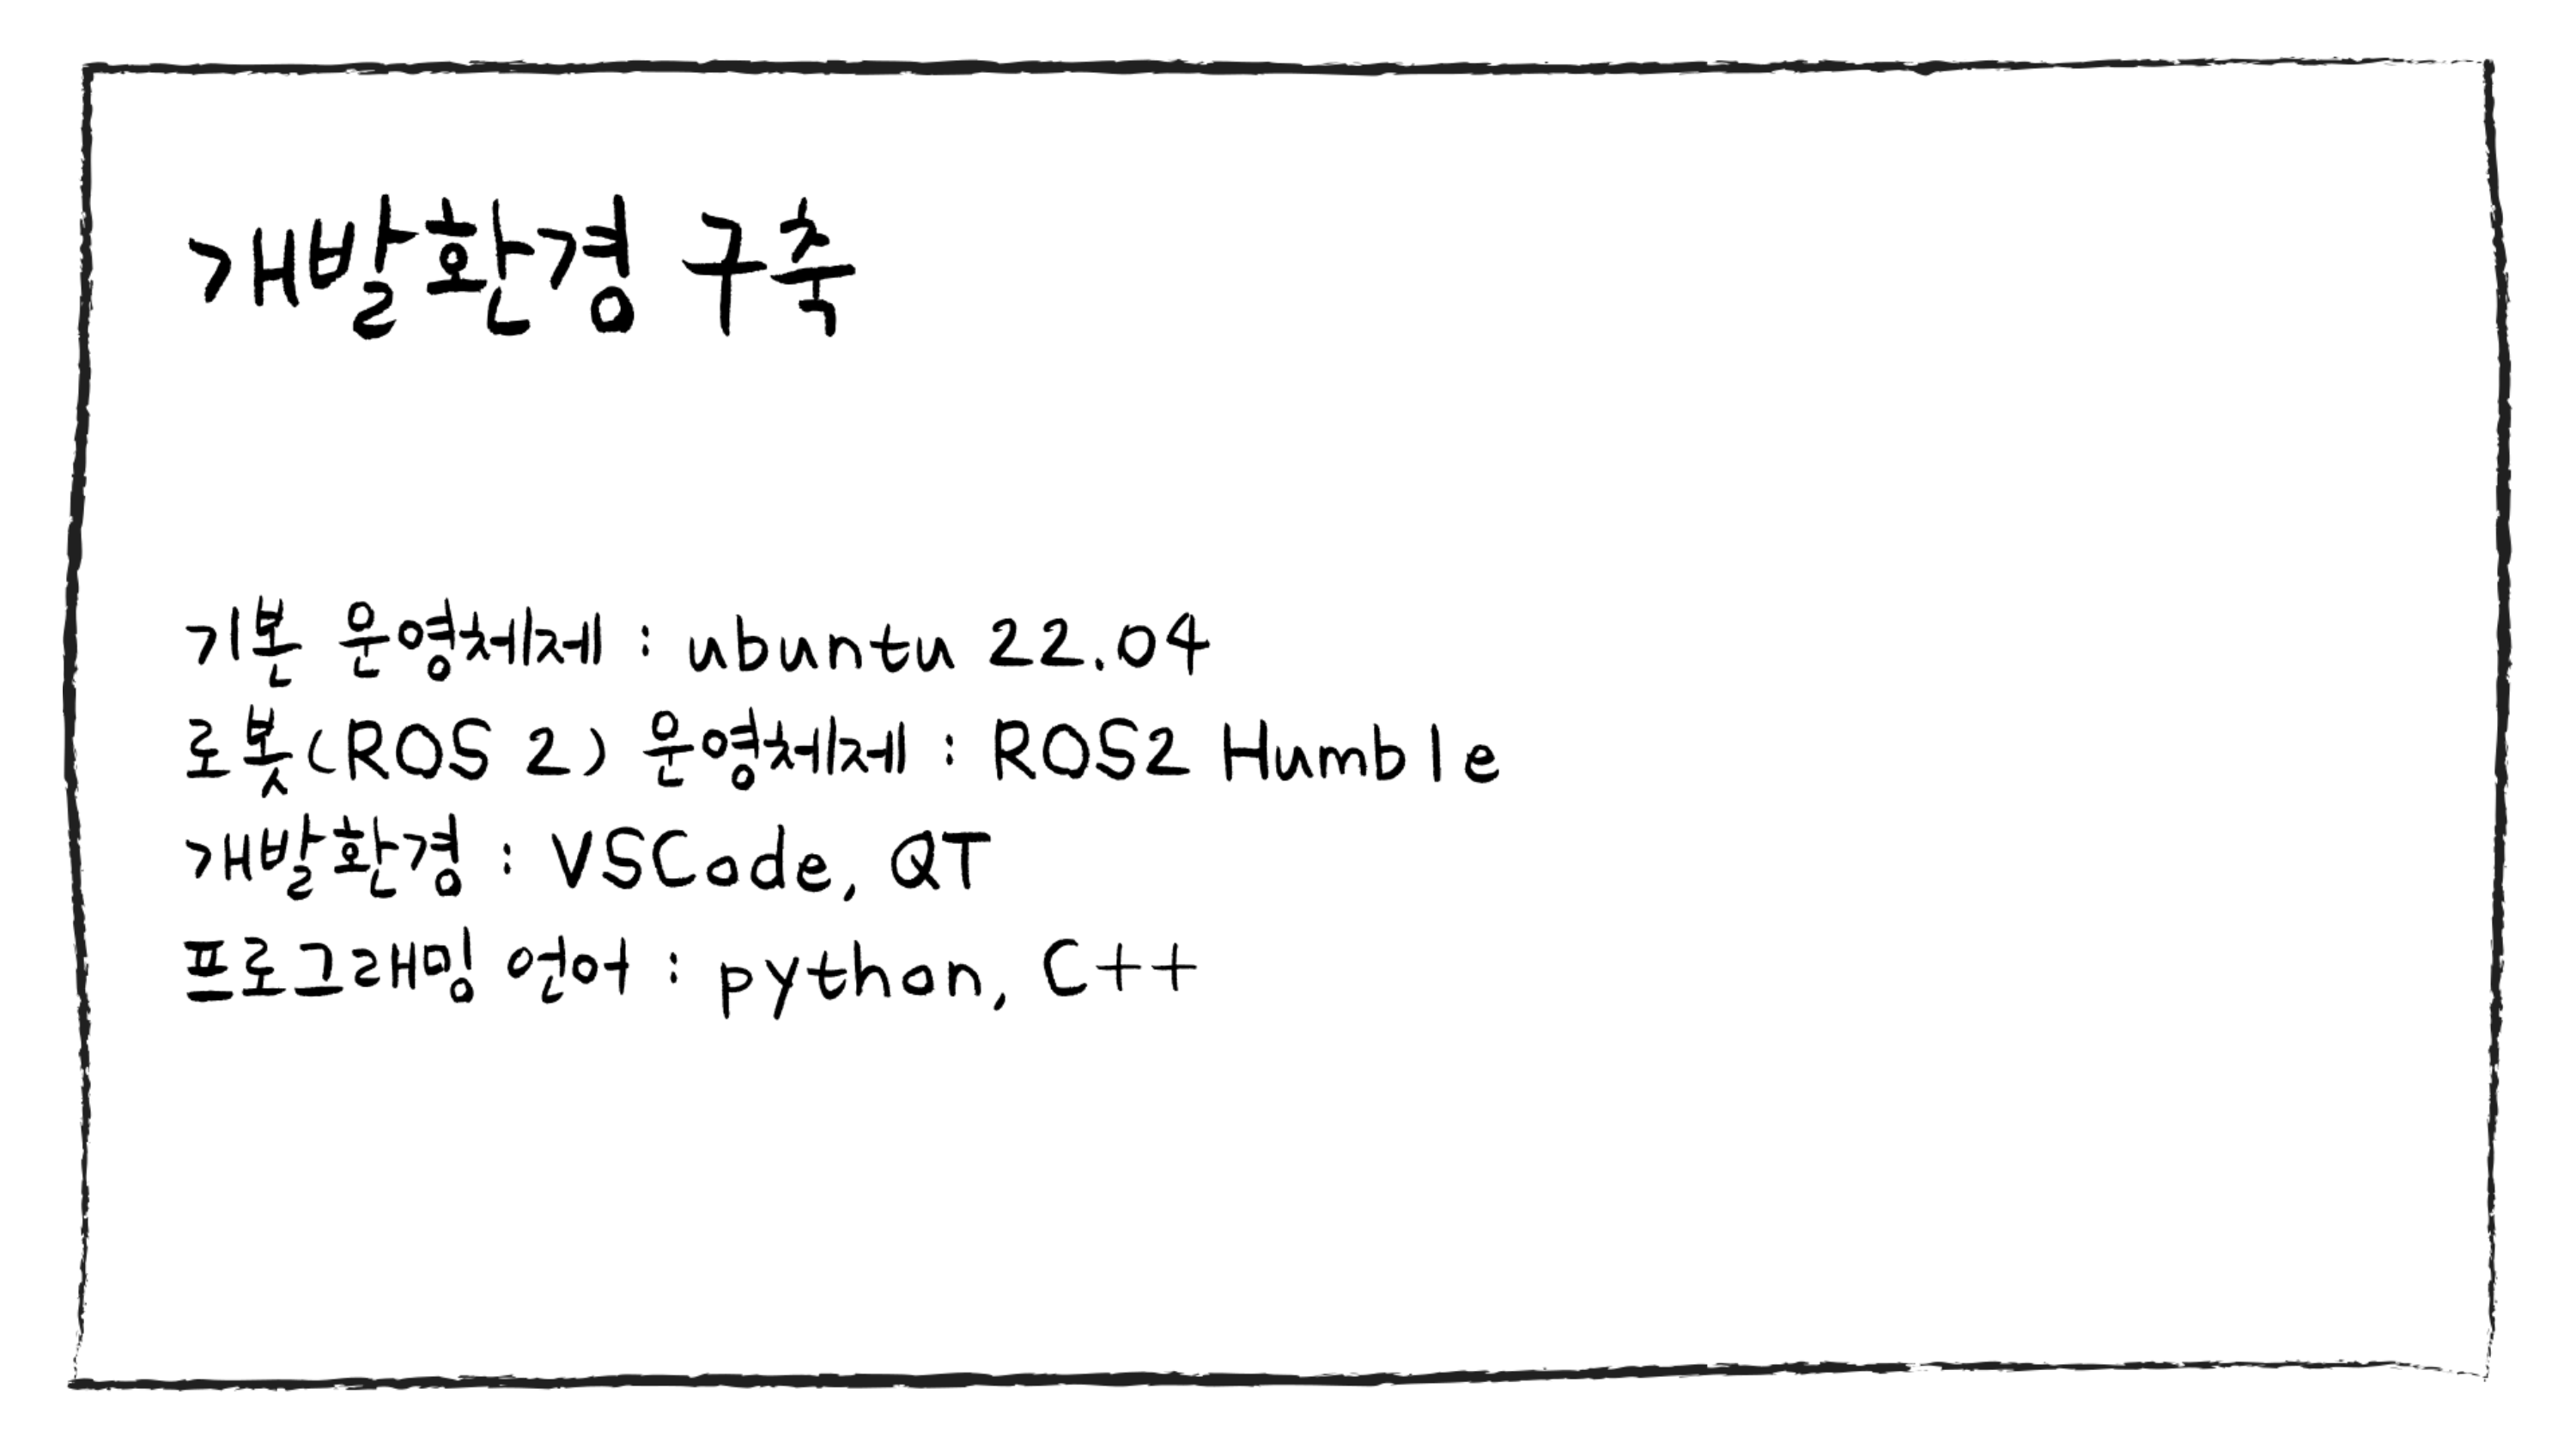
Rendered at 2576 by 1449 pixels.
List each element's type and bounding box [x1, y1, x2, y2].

picture [159, 142, 926, 409]
picture [167, 566, 1511, 1064]
text_box [63, 56, 2513, 1392]
